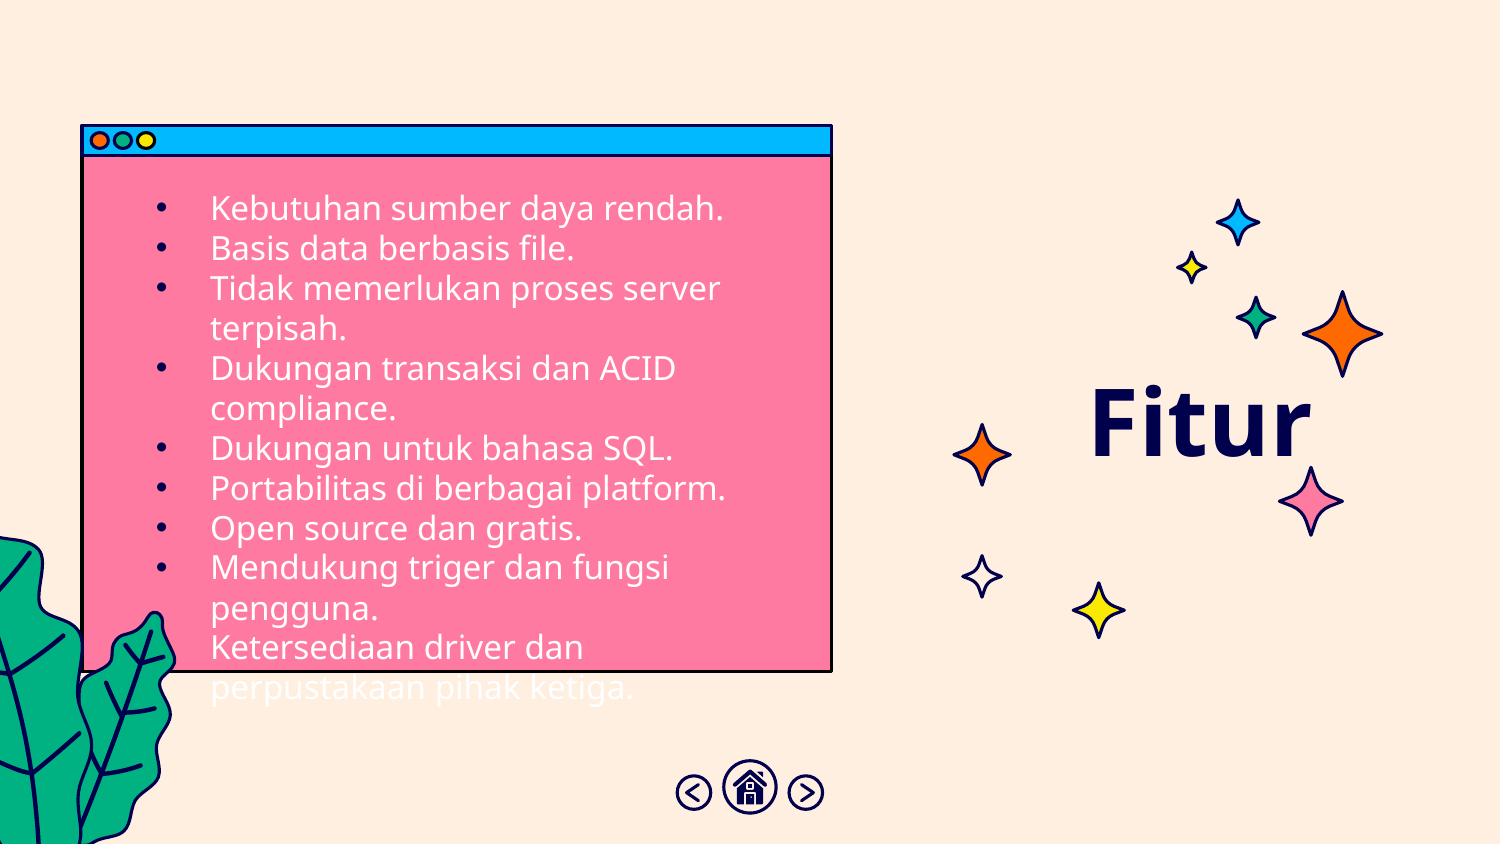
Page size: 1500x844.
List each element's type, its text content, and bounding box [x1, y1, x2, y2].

text_box [953, 424, 1011, 486]
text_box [732, 769, 768, 805]
text_box [1279, 467, 1343, 536]
text_box [1303, 291, 1382, 377]
title Fitur [962, 347, 1438, 476]
text_box [1073, 582, 1125, 638]
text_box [81, 125, 832, 672]
text_box [677, 775, 711, 810]
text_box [97, 626, 198, 844]
text_box [1217, 199, 1259, 245]
text_box [723, 760, 777, 801]
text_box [0, 505, 92, 844]
text_box [1237, 297, 1276, 338]
text_box [962, 555, 1002, 598]
text_box [789, 775, 823, 810]
text_box [1177, 252, 1207, 283]
